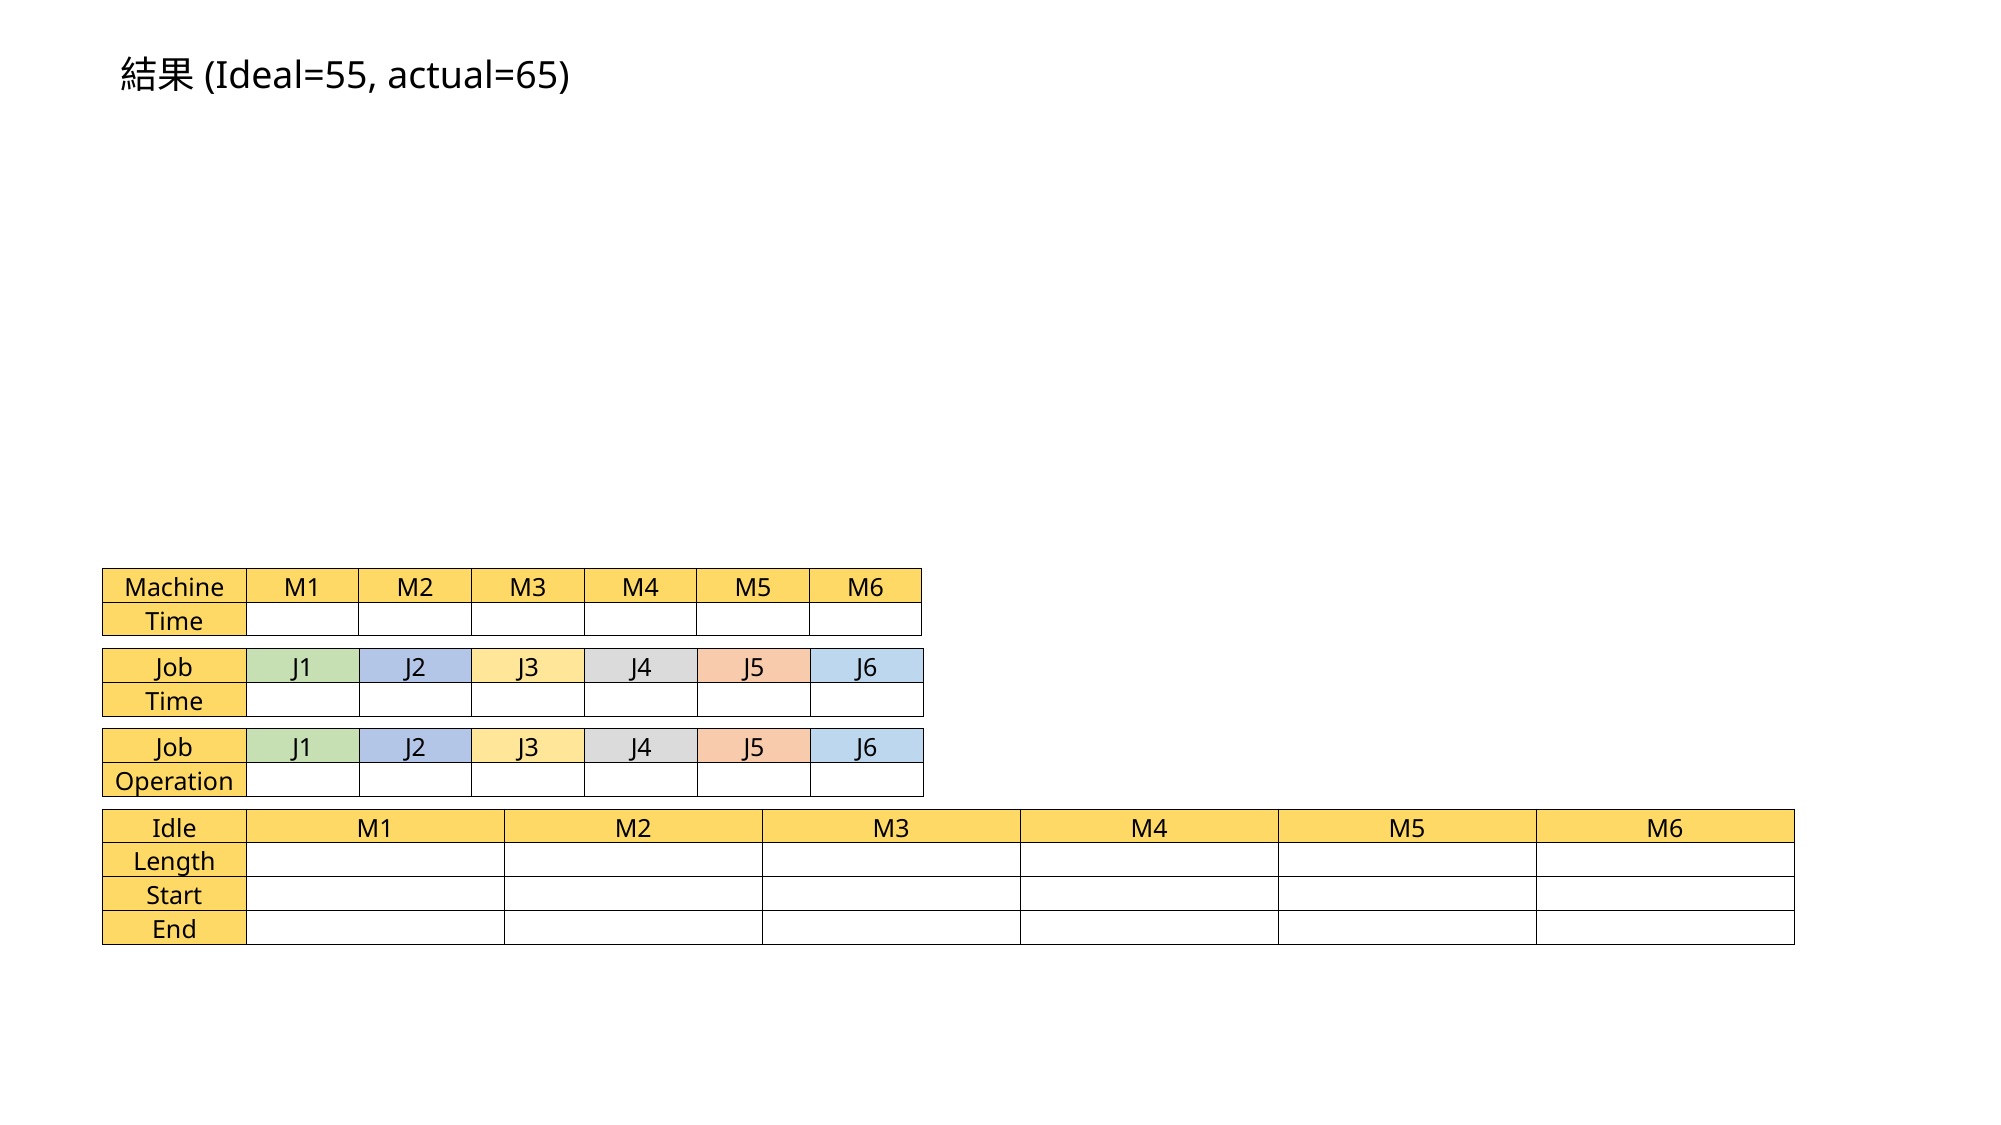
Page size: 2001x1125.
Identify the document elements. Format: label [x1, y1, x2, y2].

table_cell [247, 763, 359, 796]
table_header [103, 569, 246, 602]
table_cell [1021, 843, 1278, 876]
table_cell [247, 843, 504, 876]
table_cell [472, 763, 584, 796]
table_cell [505, 843, 762, 876]
table_header [103, 649, 246, 682]
table_header [698, 649, 810, 682]
table_header [360, 649, 471, 682]
table_header [472, 569, 584, 602]
table_cell [359, 603, 471, 635]
table_cell [585, 603, 696, 635]
table_cell [505, 877, 762, 910]
table_cell [247, 683, 359, 716]
table_header [585, 649, 697, 682]
table_cell [472, 683, 584, 716]
table_cell [811, 763, 923, 796]
table_cell [360, 763, 471, 796]
table_header [247, 649, 359, 682]
table_cell [1279, 843, 1536, 876]
table_cell [247, 911, 504, 944]
table_cell [698, 763, 810, 796]
table_header [472, 649, 584, 682]
table_cell [1537, 911, 1794, 944]
table_header [811, 649, 923, 682]
table_cell [472, 603, 584, 635]
table_cell [1021, 877, 1278, 910]
table_cell [247, 603, 358, 635]
table_cell [763, 843, 1020, 876]
table_header [811, 729, 923, 762]
table_cell [763, 911, 1020, 944]
table_header [359, 569, 471, 602]
table_cell [763, 877, 1020, 910]
table_header [247, 729, 359, 762]
table_cell [103, 683, 246, 716]
table_header [103, 729, 246, 762]
table_header [1021, 810, 1278, 842]
table_cell [698, 683, 810, 716]
table_header [585, 569, 696, 602]
table_cell [103, 877, 246, 910]
table_cell [810, 603, 921, 635]
text_box [105, 43, 585, 104]
table_header [360, 729, 471, 762]
table_header [505, 810, 762, 842]
table_cell [585, 763, 697, 796]
table_header [247, 569, 358, 602]
table_header [697, 569, 809, 602]
table_header [1279, 810, 1536, 842]
table_cell [1279, 911, 1536, 944]
table_cell [103, 603, 246, 635]
table_header [810, 569, 921, 602]
table_cell [103, 843, 246, 876]
table_header [472, 729, 584, 762]
table_header [585, 729, 697, 762]
table_cell [103, 763, 246, 796]
table_header [103, 810, 246, 842]
table_cell [1537, 843, 1794, 876]
table_header [1537, 810, 1794, 842]
table_cell [505, 911, 762, 944]
table_header [247, 810, 504, 842]
table_cell [811, 683, 923, 716]
table_cell [247, 877, 504, 910]
table_cell [697, 603, 809, 635]
table_cell [1537, 877, 1794, 910]
table_cell [360, 683, 471, 716]
table_cell [1279, 877, 1536, 910]
table_cell [103, 911, 246, 944]
table_cell [585, 683, 697, 716]
table_cell [1021, 911, 1278, 944]
table_header [698, 729, 810, 762]
table_header [763, 810, 1020, 842]
